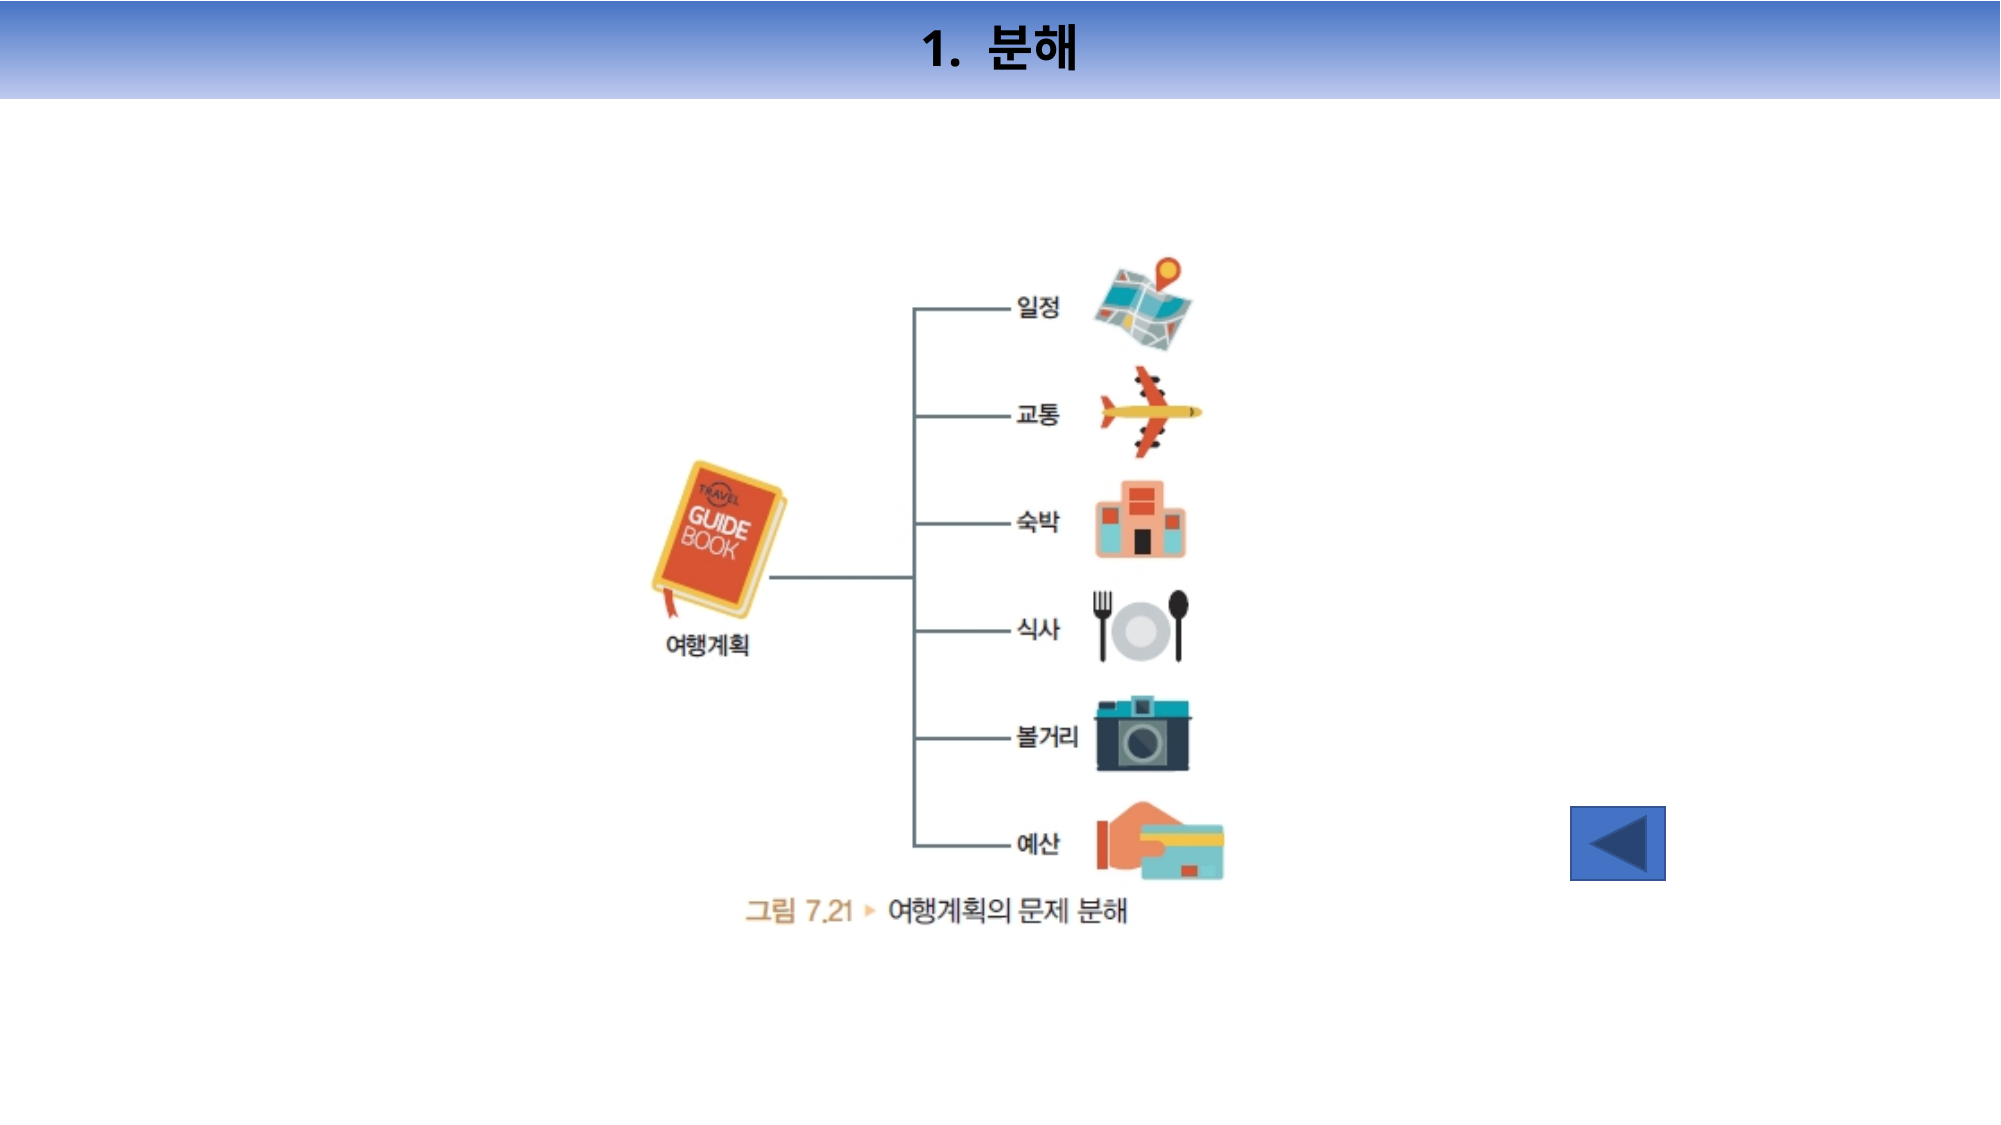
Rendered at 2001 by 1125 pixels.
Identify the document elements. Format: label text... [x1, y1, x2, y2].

text_box [1570, 806, 1666, 881]
title 1. 분해 [0, 1, 2000, 99]
picture [637, 238, 1248, 943]
